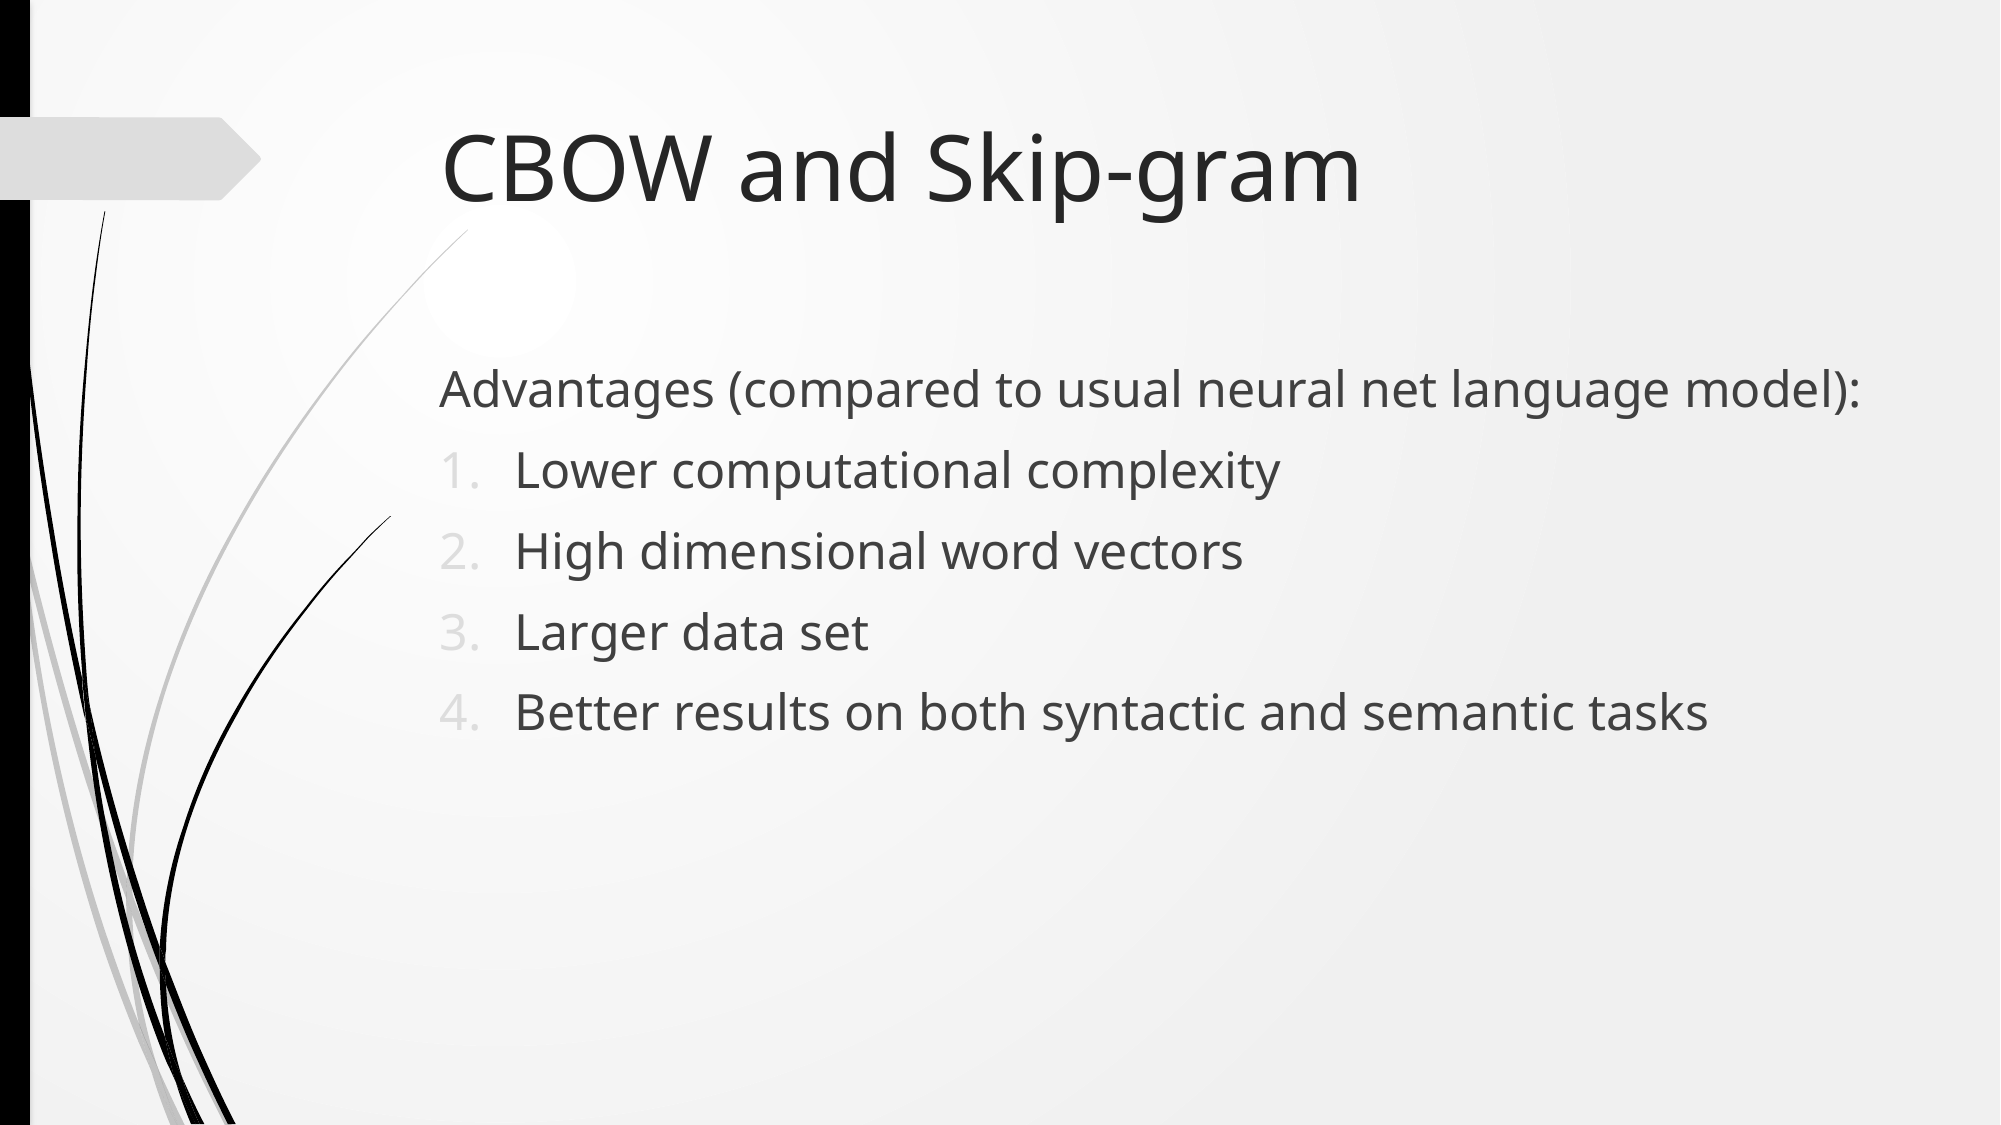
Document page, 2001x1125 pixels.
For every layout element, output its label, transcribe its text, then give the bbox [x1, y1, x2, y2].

title CBOW and Skip-gram [425, 102, 1888, 313]
list Advantages (compared to usual neural net language model): Lower computational complexity High dimensional word vectors Larger data set Better results on both syntactic and semantic tasks [424, 350, 1888, 1096]
